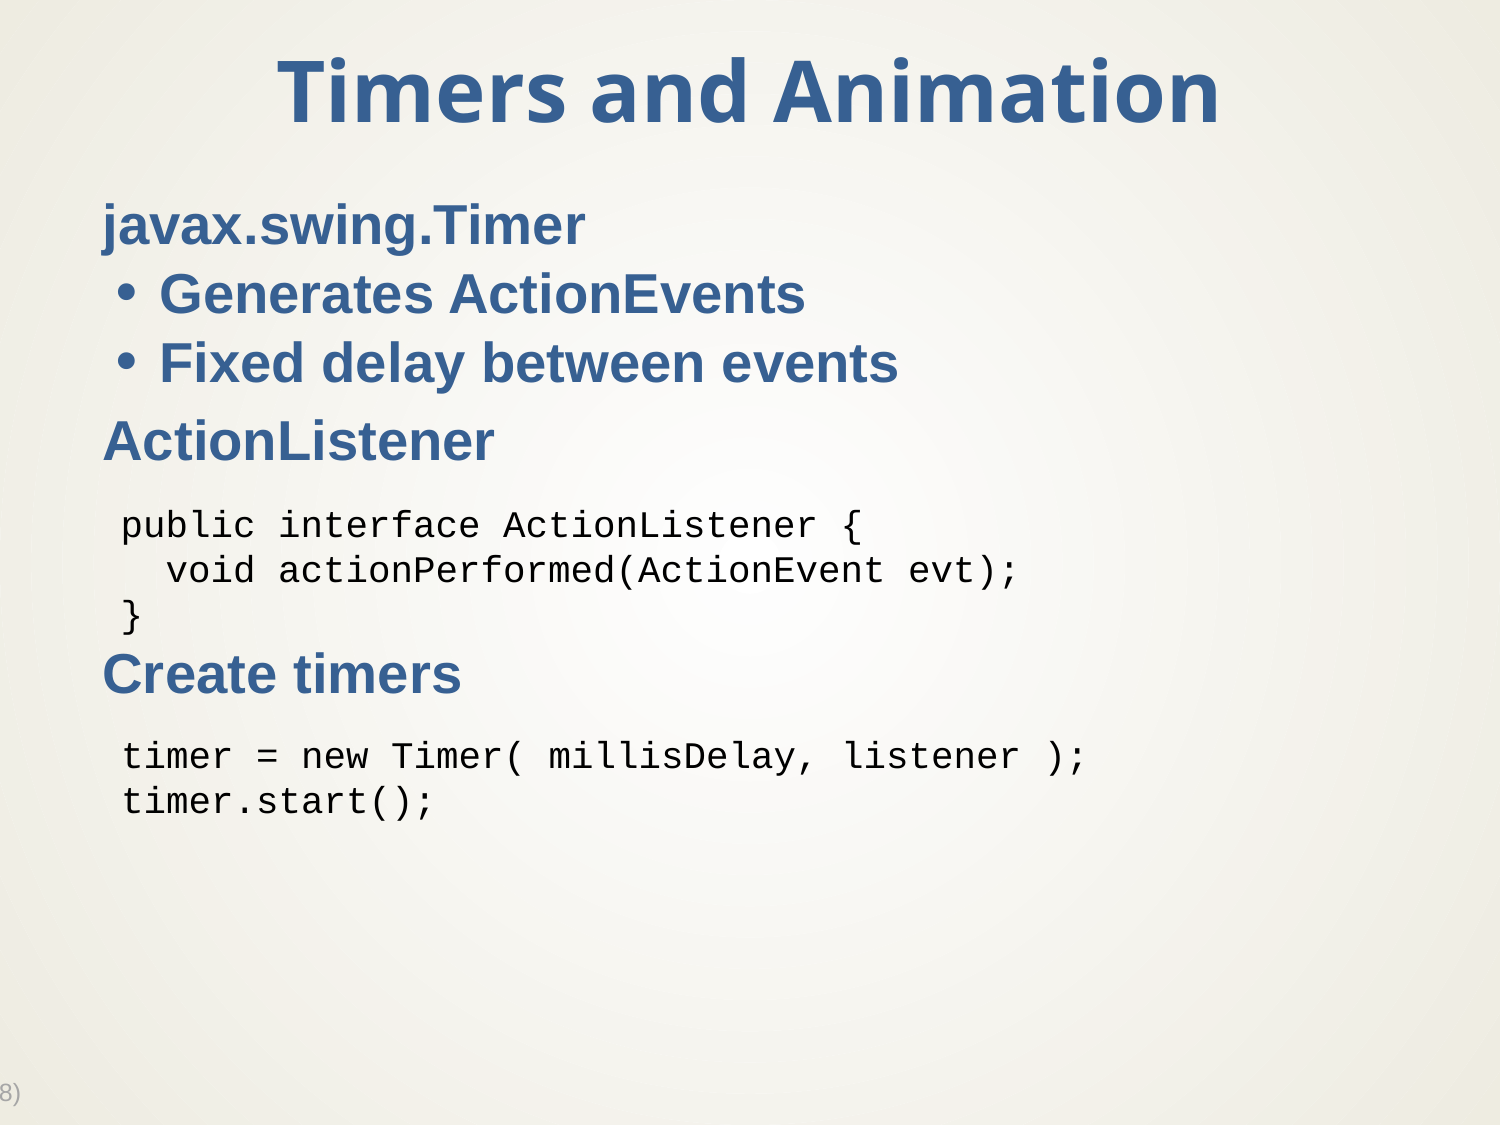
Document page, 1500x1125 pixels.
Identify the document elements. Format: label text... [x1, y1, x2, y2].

text_box public interface ActionListener { void actionPerformed(ActionEvent evt); } [105, 492, 1036, 643]
title Timers and Animation [0, 24, 1500, 166]
text_box timer = new Timer( millisDelay, listener ); timer.start(); [106, 724, 1104, 829]
list javax.swing.Timer Generates ActionEvents Fixed delay between events ActionListener Create timers [56, 187, 1444, 1036]
